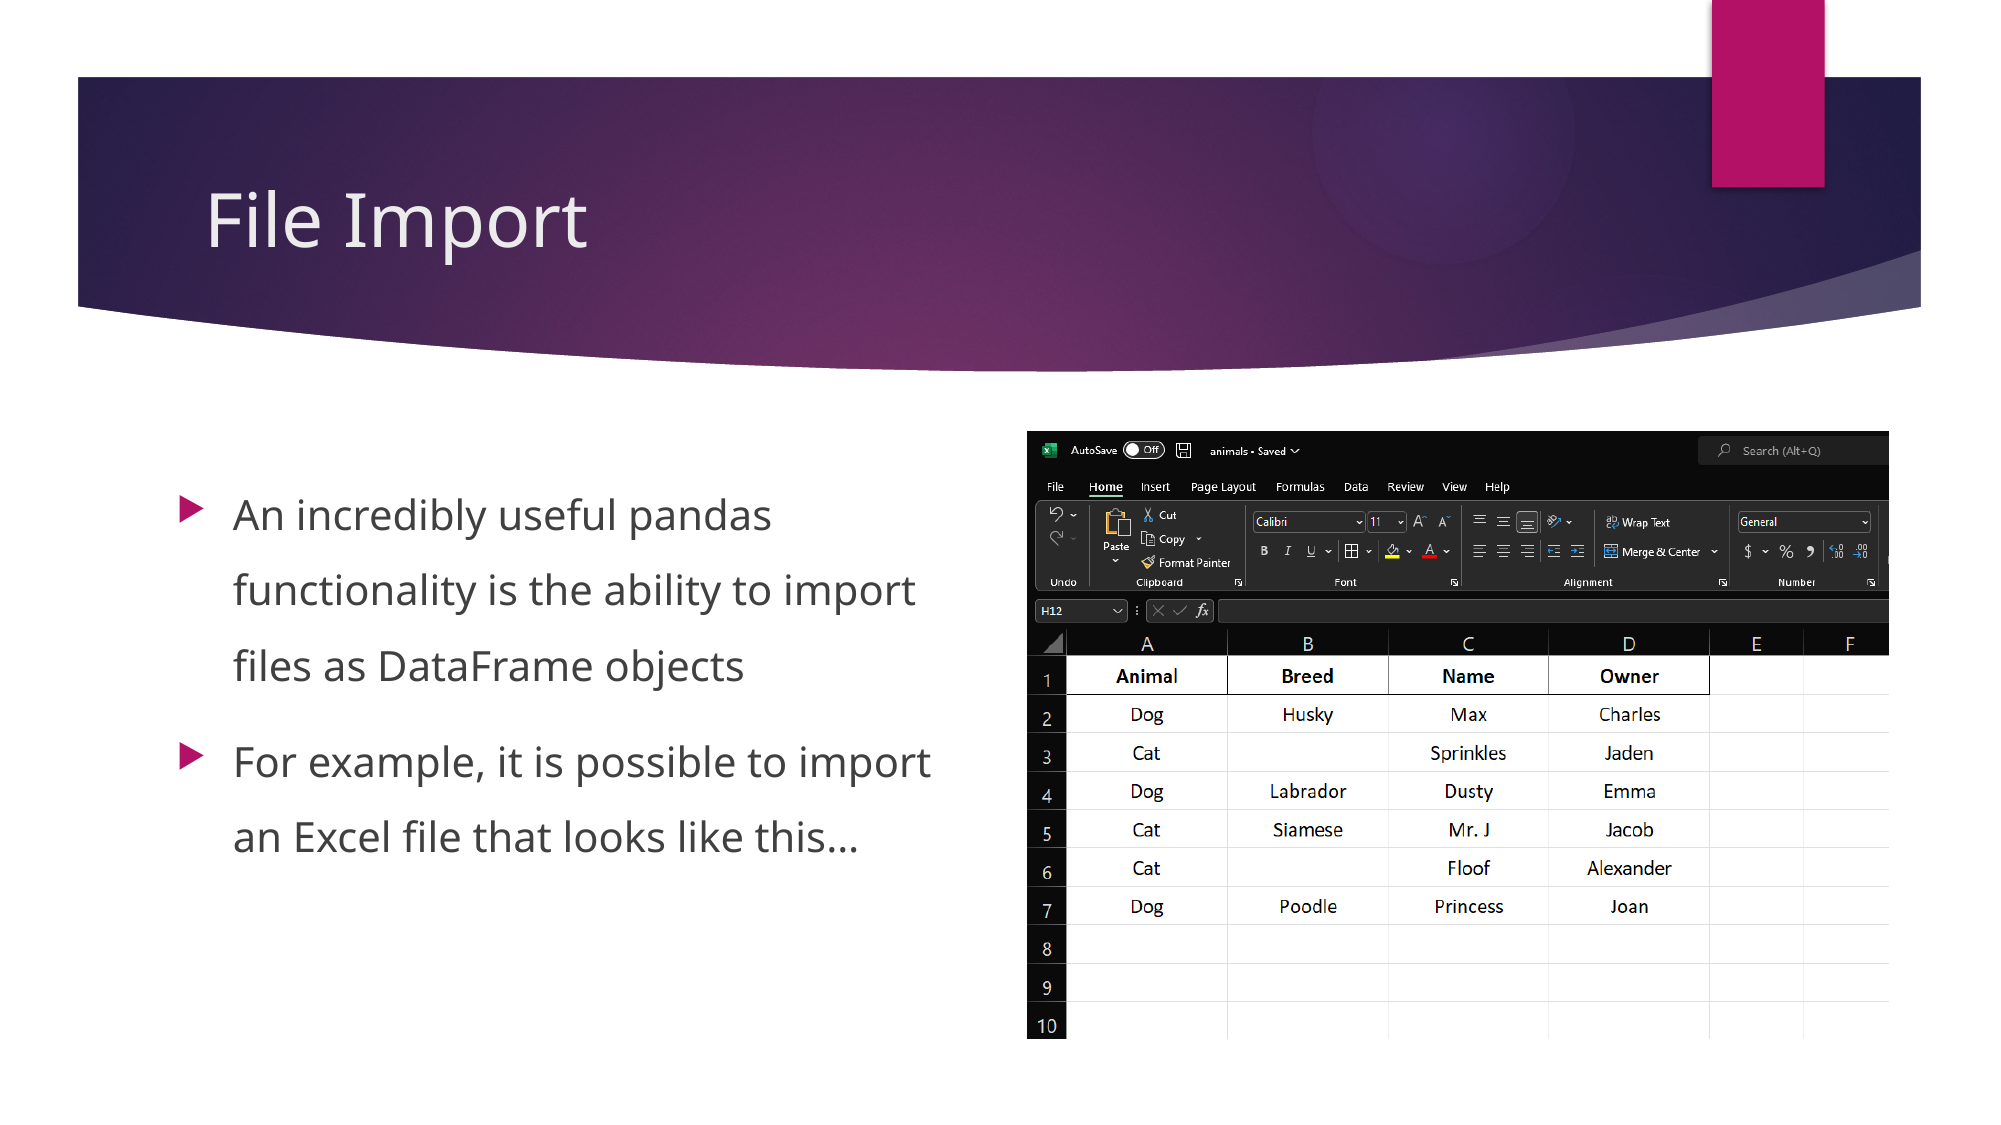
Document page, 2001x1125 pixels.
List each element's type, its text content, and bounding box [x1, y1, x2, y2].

title File Import [189, 159, 1627, 276]
list An incredibly useful pandas functionality is the ability to import files as DataFrame objects For example, it is possible to import an Excel file that looks like this… [161, 456, 973, 1039]
picture [1027, 431, 1889, 1039]
